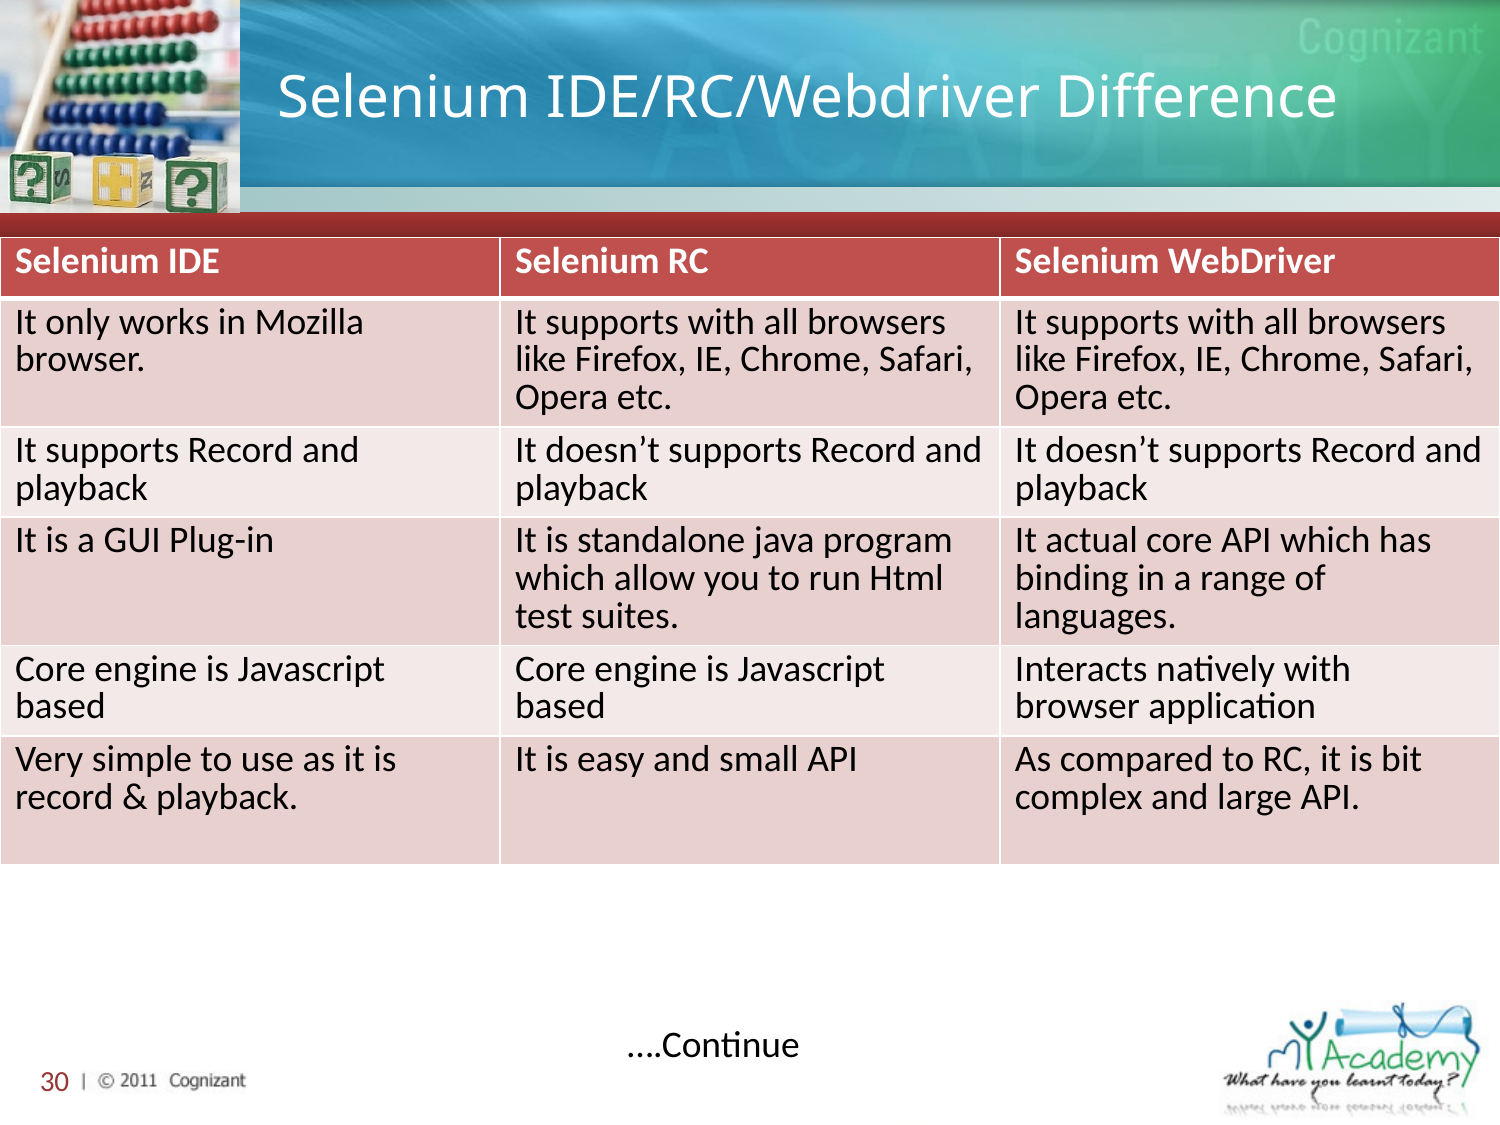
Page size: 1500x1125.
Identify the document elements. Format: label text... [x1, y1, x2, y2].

table_header Selenium WebDriver [1001, 238, 1499, 296]
table_header Selenium RC [501, 238, 999, 296]
table_cell It supports with all browsers like Firefox, IE, Chrome, Safari, Opera etc. [1001, 301, 1499, 426]
slide_number 30 [24, 1054, 100, 1100]
table_cell It doesn’t supports Record and playback [501, 428, 999, 516]
table_cell It is a GUI Plug-in [1, 518, 499, 645]
table_cell It only works in Mozilla browser. [1, 301, 499, 426]
table_cell Core engine is Javascript based [1, 646, 499, 735]
picture [0, 866, 1500, 1125]
title Selenium IDE/RC/Webdriver Difference [262, 0, 1500, 188]
table_cell Interacts natively with browser application [1001, 646, 1499, 735]
table_cell As compared to RC, it is bit complex and large API. [1001, 737, 1499, 864]
text_box ….Continue [612, 1012, 1050, 1073]
table_cell It is standalone java program which allow you to run Html test suites. [501, 518, 999, 645]
table_cell It actual core API which has binding in a range of languages. [1001, 518, 1499, 645]
table_cell It supports Record and playback [1, 428, 499, 516]
table_cell Core engine is Javascript based [501, 646, 999, 735]
picture [0, 0, 262, 213]
table_header Selenium IDE [1, 238, 499, 296]
table_cell It is easy and small API [501, 737, 999, 864]
table_cell It supports with all browsers like Firefox, IE, Chrome, Safari, Opera etc. [501, 301, 999, 426]
table_cell Very simple to use as it is record & playback. [1, 737, 499, 864]
table_cell It doesn’t supports Record and playback [1001, 428, 1499, 516]
